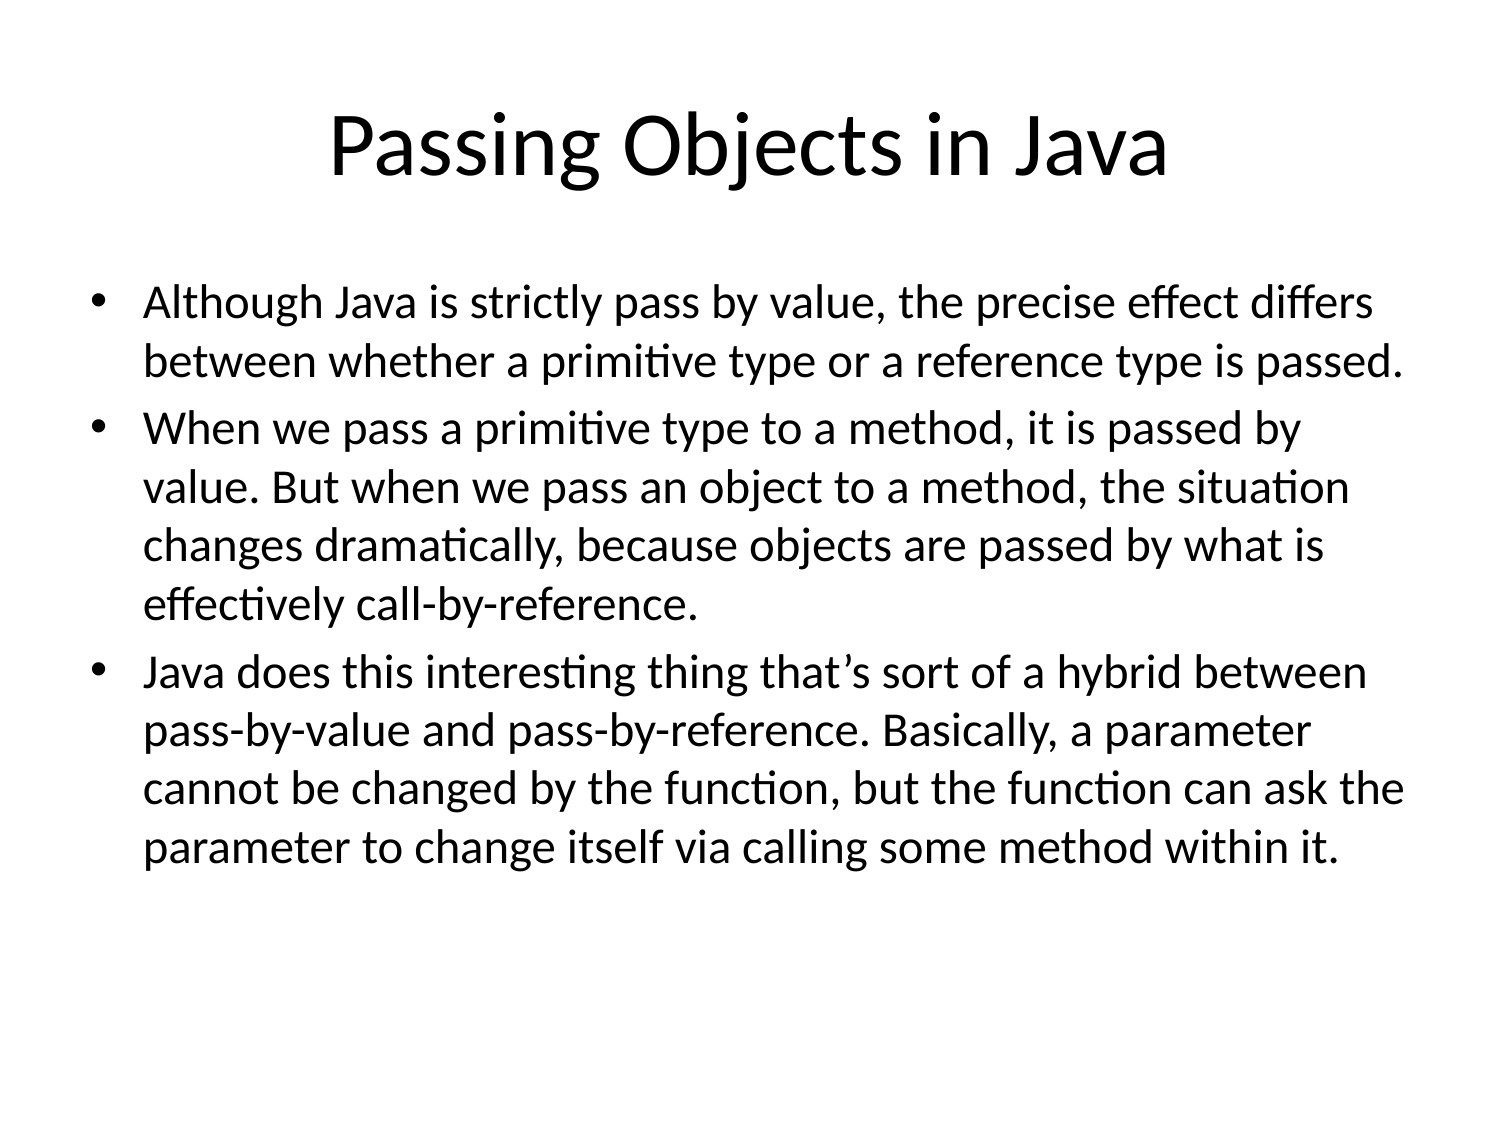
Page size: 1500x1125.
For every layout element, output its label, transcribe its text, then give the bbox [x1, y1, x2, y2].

title Passing Objects in Java [75, 45, 1425, 233]
list Although Java is strictly pass by value, the precise effect differs between whether a primitive type or a reference type is passed. When we pass a primitive type to a method, it is passed by value. But when we pass an object to a method, the situation changes dramatically, because objects are passed by what is effectively call-by-reference. Java does this interesting thing that’s sort of a hybrid between pass-by-value and pass-by-reference. Basically, a parameter cannot be changed by the function, but the function can ask the parameter to change itself via calling some method within it. [75, 262, 1425, 1005]
